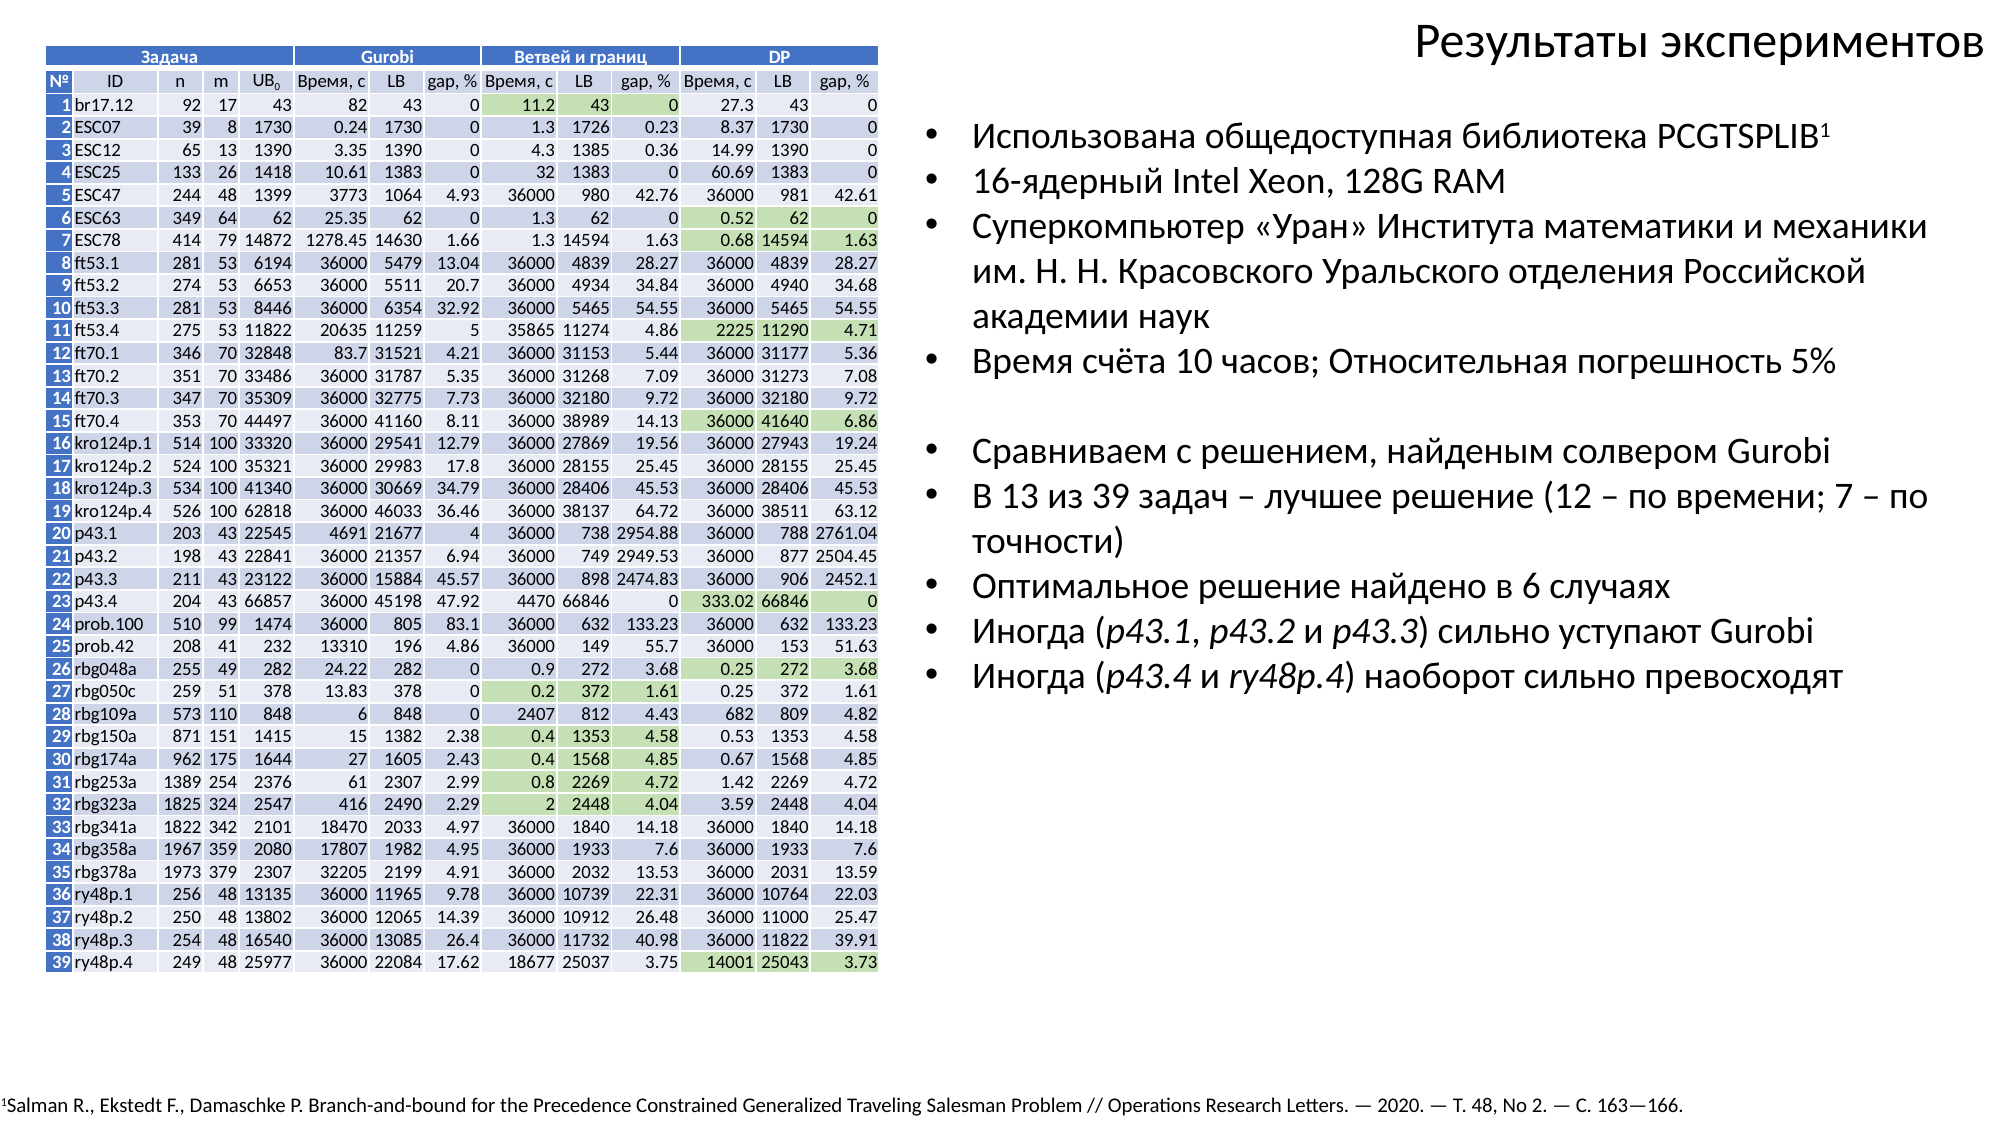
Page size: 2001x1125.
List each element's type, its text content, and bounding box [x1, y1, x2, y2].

table_cell 36000 [681, 297, 755, 318]
text_box Результаты экспериментов [1041, 0, 2000, 75]
table_cell 351 [159, 365, 202, 386]
table_cell ESC47 [74, 185, 157, 205]
table_cell 36000 [482, 636, 556, 657]
table_cell 41340 [240, 478, 293, 499]
table_cell 1644 [240, 749, 293, 769]
table_cell Время, с [482, 71, 556, 93]
table_cell 0 [425, 117, 480, 138]
table_cell 15 [46, 410, 72, 431]
table_cell 3.75 [612, 952, 679, 972]
table_cell 36.46 [425, 500, 480, 521]
table_cell 54.55 [811, 297, 878, 318]
table_cell 359 [204, 839, 238, 860]
table_cell 33 [46, 816, 72, 837]
table_cell 0 [425, 94, 480, 115]
table_cell 36000 [295, 929, 368, 950]
table_cell 11 [46, 320, 72, 341]
table_cell 16540 [240, 929, 293, 950]
table_cell 805 [370, 613, 423, 634]
table_cell 7.73 [425, 388, 480, 408]
table_cell 22.31 [612, 884, 679, 905]
table_cell 1840 [558, 816, 611, 837]
table_cell 65 [159, 140, 202, 160]
table_cell 36000 [295, 365, 368, 386]
table_cell 11290 [757, 320, 809, 341]
table_cell 36000 [681, 613, 755, 634]
table_cell 5465 [757, 297, 809, 318]
table_cell 25.45 [811, 455, 878, 476]
table_cell 2448 [757, 794, 809, 815]
table_cell 36000 [295, 252, 368, 273]
table_cell 35 [46, 861, 72, 882]
table_cell ft53.4 [74, 320, 157, 341]
table_cell 25037 [558, 952, 611, 972]
table_cell ft70.2 [74, 365, 157, 386]
table_cell 682 [681, 704, 755, 724]
table_cell 10.61 [295, 162, 368, 183]
table_cell 9 [46, 275, 72, 296]
table_cell 281 [159, 297, 202, 318]
table_cell 14.18 [612, 816, 679, 837]
table_cell 92 [159, 94, 202, 115]
table_cell 255 [159, 658, 202, 679]
table_cell 18470 [295, 816, 368, 837]
table_cell m [204, 71, 238, 93]
table_cell 22084 [370, 952, 423, 972]
table_cell 43 [558, 94, 611, 115]
table_cell 83.1 [425, 613, 480, 634]
table_cell ft53.3 [74, 297, 157, 318]
table_cell 18 [46, 478, 72, 499]
table_cell 26.4 [425, 929, 480, 950]
table_cell 349 [159, 207, 202, 228]
table_cell 36000 [295, 907, 368, 927]
table_cell rbg378a [74, 861, 157, 882]
table_cell 0 [811, 94, 878, 115]
table_cell 1.3 [482, 207, 556, 228]
table_cell 43 [757, 94, 809, 115]
table_cell 64 [204, 207, 238, 228]
table_cell 40.98 [612, 929, 679, 950]
table_cell 1.42 [681, 771, 755, 792]
table_cell 34 [46, 839, 72, 860]
table_cell 274 [159, 275, 202, 296]
table_cell 848 [240, 704, 293, 724]
table_cell 282 [240, 658, 293, 679]
table_cell 100 [204, 500, 238, 521]
table_cell 809 [757, 704, 809, 724]
table_cell 980 [558, 185, 611, 205]
table_cell 36000 [482, 500, 556, 521]
table_cell 21 [46, 546, 72, 566]
table_cell LB [757, 71, 809, 93]
table_cell 0.4 [482, 726, 556, 747]
table_cell 35309 [240, 388, 293, 408]
table_cell LB [370, 71, 423, 93]
table_cell 14594 [558, 230, 611, 251]
table_cell 31268 [558, 365, 611, 386]
table_cell 45.57 [425, 568, 480, 589]
table_cell 6194 [240, 252, 293, 273]
table_cell 573 [159, 704, 202, 724]
table_cell 244 [159, 185, 202, 205]
table_cell 32205 [295, 861, 368, 882]
table_cell ESC78 [74, 230, 157, 251]
table_cell 29983 [370, 455, 423, 476]
table_cell 11822 [757, 929, 809, 950]
table_cell 36000 [681, 365, 755, 386]
table_cell 25977 [240, 952, 293, 972]
table_cell 0 [425, 162, 480, 183]
table_cell 31787 [370, 365, 423, 386]
table_cell 23 [46, 591, 72, 612]
table_cell 25.45 [612, 455, 679, 476]
table_cell 1389 [159, 771, 202, 792]
table_cell 4.71 [811, 320, 878, 341]
table_cell 28406 [558, 478, 611, 499]
table_cell gap, % [425, 71, 480, 93]
table_cell 8.11 [425, 410, 480, 431]
table_cell 14.99 [681, 140, 755, 160]
table_cell br17.12 [74, 94, 157, 115]
table_cell 1385 [558, 140, 611, 160]
table_cell 13.53 [612, 861, 679, 882]
table_cell 53 [204, 275, 238, 296]
table_cell 0.25 [681, 681, 755, 702]
table_cell 1383 [757, 162, 809, 183]
table_cell 4.04 [612, 794, 679, 815]
table_cell 14 [46, 388, 72, 408]
table_cell 272 [757, 658, 809, 679]
table_cell 7.6 [612, 839, 679, 860]
table_cell 175 [204, 749, 238, 769]
table_cell 2 [46, 117, 72, 138]
table_cell 13085 [370, 929, 423, 950]
table_cell 46033 [370, 500, 423, 521]
table_cell ry48p.2 [74, 907, 157, 927]
table_cell 2269 [757, 771, 809, 792]
table_cell 36000 [295, 478, 368, 499]
table_cell 3.73 [811, 952, 878, 972]
table_cell rbg050c [74, 681, 157, 702]
table_cell 0.8 [482, 771, 556, 792]
table_cell 281 [159, 252, 202, 273]
table_cell 0.23 [612, 117, 679, 138]
table_cell 0 [612, 162, 679, 183]
table_cell 8.37 [681, 117, 755, 138]
table_cell 2.29 [425, 794, 480, 815]
table_cell 53 [204, 297, 238, 318]
table_cell 346 [159, 343, 202, 363]
table_cell 4 [425, 523, 480, 544]
table_cell 0 [425, 207, 480, 228]
table_cell 5.36 [811, 343, 878, 363]
table_cell 66846 [558, 591, 611, 612]
table_cell 2452.1 [811, 568, 878, 589]
table_cell 0 [612, 591, 679, 612]
table_cell 0 [425, 681, 480, 702]
table_cell kro124p.3 [74, 478, 157, 499]
table_cell 9.72 [811, 388, 878, 408]
table_cell 3.59 [681, 794, 755, 815]
table_cell 6.86 [811, 410, 878, 431]
table_cell 5.35 [425, 365, 480, 386]
table_cell 14630 [370, 230, 423, 251]
table_cell 26.48 [612, 907, 679, 927]
table_cell 1568 [757, 749, 809, 769]
table_cell 1825 [159, 794, 202, 815]
table_cell 1967 [159, 839, 202, 860]
table_cell 26 [46, 658, 72, 679]
table_cell 34.68 [811, 275, 878, 296]
table_cell 20.7 [425, 275, 480, 296]
table_cell 788 [757, 523, 809, 544]
table_cell 36000 [681, 816, 755, 837]
table_cell 33486 [240, 365, 293, 386]
table_cell 42.76 [612, 185, 679, 205]
table_cell 3.35 [295, 140, 368, 160]
table_cell 36000 [295, 275, 368, 296]
table_cell 36000 [295, 591, 368, 612]
table_cell 36000 [681, 861, 755, 882]
table_cell 2448 [558, 794, 611, 815]
table_cell 43 [204, 591, 238, 612]
table_cell 347 [159, 388, 202, 408]
table_cell 30669 [370, 478, 423, 499]
table_cell p43.3 [74, 568, 157, 589]
table_cell 25043 [757, 952, 809, 972]
table_cell 1840 [757, 816, 809, 837]
table_cell 14.18 [811, 816, 878, 837]
table_cell 36000 [681, 839, 755, 860]
table_cell 1390 [370, 140, 423, 160]
table_cell 15884 [370, 568, 423, 589]
table_cell 13 [46, 365, 72, 386]
table_cell 20635 [295, 320, 368, 341]
table_cell 133 [159, 162, 202, 183]
table_cell 48 [204, 929, 238, 950]
table_cell 36000 [681, 568, 755, 589]
table_cell 17.62 [425, 952, 480, 972]
table_cell 749 [558, 546, 611, 566]
table_cell 534 [159, 478, 202, 499]
text_box 1Salman R., Ekstedt F., Damaschke P. Branch-and-bound for the Precedence Constrained Generalized Traveling Salesman Problem // Operations Research Letters. — 2020. — Т. 48, No 2. — С. 163—166. [0, 1084, 2000, 1125]
table_cell 4.04 [811, 794, 878, 815]
table_cell 25.47 [811, 907, 878, 927]
table_cell 14001 [681, 952, 755, 972]
table_cell 3.68 [811, 658, 878, 679]
table_cell 2.43 [425, 749, 480, 769]
table_cell 36000 [482, 546, 556, 566]
table_cell 36000 [482, 839, 556, 860]
table_cell 4691 [295, 523, 368, 544]
table_cell 21357 [370, 546, 423, 566]
table_cell 1 [46, 94, 72, 115]
table_cell 4 [46, 162, 72, 183]
table_cell 27 [46, 681, 72, 702]
table_cell 62 [558, 207, 611, 228]
table_cell 203 [159, 523, 202, 544]
table_cell 6653 [240, 275, 293, 296]
table_cell 36000 [482, 252, 556, 273]
table_cell 4.86 [612, 320, 679, 341]
table_cell 36000 [681, 185, 755, 205]
table_cell 2101 [240, 816, 293, 837]
table_cell 962 [159, 749, 202, 769]
table_cell 36000 [681, 455, 755, 476]
table_cell p43.1 [74, 523, 157, 544]
table_cell 1383 [370, 162, 423, 183]
table_cell 26 [204, 162, 238, 183]
table_cell 0.2 [482, 681, 556, 702]
table_cell 5 [46, 185, 72, 205]
table_cell 272 [558, 658, 611, 679]
table_cell 43 [370, 94, 423, 115]
table_cell 28155 [757, 455, 809, 476]
table_cell 36000 [295, 433, 368, 454]
table_cell 378 [370, 681, 423, 702]
table_cell 13.04 [425, 252, 480, 273]
table_cell 1730 [757, 117, 809, 138]
table_cell 9.78 [425, 884, 480, 905]
table_header Задача [46, 46, 293, 65]
table_cell 259 [159, 681, 202, 702]
table_cell 32 [482, 162, 556, 183]
table_cell 1982 [370, 839, 423, 860]
table_cell 0.9 [482, 658, 556, 679]
table_cell 2080 [240, 839, 293, 860]
table_cell 36000 [681, 523, 755, 544]
table_cell 13 [204, 140, 238, 160]
table_cell 2225 [681, 320, 755, 341]
table_cell rbg358a [74, 839, 157, 860]
table_cell 36000 [681, 636, 755, 657]
table_cell 39.91 [811, 929, 878, 950]
table_cell 28.27 [612, 252, 679, 273]
table_cell 1278.45 [295, 230, 368, 251]
table_cell № [46, 71, 72, 93]
table_cell 70 [204, 388, 238, 408]
table_cell 28 [46, 704, 72, 724]
table_cell 10739 [558, 884, 611, 905]
table_cell 10912 [558, 907, 611, 927]
table_cell 38137 [558, 500, 611, 521]
table_cell 4.85 [612, 749, 679, 769]
table_cell 4.72 [612, 771, 679, 792]
table_cell rbg048a [74, 658, 157, 679]
table_cell 2504.45 [811, 546, 878, 566]
table_cell 10 [46, 297, 72, 318]
table_cell 3773 [295, 185, 368, 205]
table_cell 70 [204, 410, 238, 431]
table_cell 82 [295, 94, 368, 115]
table_cell 110 [204, 704, 238, 724]
table_cell 36000 [482, 455, 556, 476]
table_cell 1353 [558, 726, 611, 747]
table_cell 30 [46, 749, 72, 769]
table_cell 15 [295, 726, 368, 747]
table_cell 0 [612, 207, 679, 228]
table_cell 3.68 [612, 658, 679, 679]
table_cell 2761.04 [811, 523, 878, 544]
table_cell 24.22 [295, 658, 368, 679]
table_cell 36000 [681, 388, 755, 408]
table_cell 36000 [482, 343, 556, 363]
table_cell ft70.3 [74, 388, 157, 408]
table_cell 62 [757, 207, 809, 228]
table_cell 36000 [295, 388, 368, 408]
table_cell 6354 [370, 297, 423, 318]
table_cell 31273 [757, 365, 809, 386]
table_cell 1.63 [612, 230, 679, 251]
table_cell 6.94 [425, 546, 480, 566]
table_cell 60.69 [681, 162, 755, 183]
table_cell 4.58 [811, 726, 878, 747]
table_cell 23122 [240, 568, 293, 589]
table_cell 33320 [240, 433, 293, 454]
table_cell 133.23 [612, 613, 679, 634]
table_cell 7.09 [612, 365, 679, 386]
table_cell 62 [240, 207, 293, 228]
table_cell ry48p.3 [74, 929, 157, 950]
table_cell 5.44 [612, 343, 679, 363]
table_cell 29 [46, 726, 72, 747]
table_cell 36000 [482, 884, 556, 905]
table_cell 2376 [240, 771, 293, 792]
table_cell 1353 [757, 726, 809, 747]
table_cell 0.36 [612, 140, 679, 160]
table_cell 11000 [757, 907, 809, 927]
table_cell 0 [612, 94, 679, 115]
table_cell 871 [159, 726, 202, 747]
table_cell 36 [46, 884, 72, 905]
table_cell 14.39 [425, 907, 480, 927]
table_cell 36000 [482, 297, 556, 318]
table_cell Время, с [295, 71, 368, 93]
table_cell 7.6 [811, 839, 878, 860]
table_cell 510 [159, 613, 202, 634]
table_cell 38989 [558, 410, 611, 431]
table_cell 11274 [558, 320, 611, 341]
table_cell 812 [558, 704, 611, 724]
table_cell 1730 [240, 117, 293, 138]
table_cell 333.02 [681, 591, 755, 612]
table_cell 1568 [558, 749, 611, 769]
table_cell 39 [46, 952, 72, 972]
table_cell 37 [46, 907, 72, 927]
table_cell 20 [46, 523, 72, 544]
table_cell 2307 [240, 861, 293, 882]
table_cell 379 [204, 861, 238, 882]
table_cell 19 [46, 500, 72, 521]
table_cell 2949.53 [612, 546, 679, 566]
table_cell p43.4 [74, 591, 157, 612]
table_cell 13310 [295, 636, 368, 657]
table_cell 17807 [295, 839, 368, 860]
table_cell 1383 [558, 162, 611, 183]
table_cell 36000 [482, 275, 556, 296]
table_cell 36000 [681, 907, 755, 927]
table_cell 31177 [757, 343, 809, 363]
table_cell 2.38 [425, 726, 480, 747]
table_cell 48 [204, 884, 238, 905]
table_cell 62818 [240, 500, 293, 521]
table_cell n [159, 71, 202, 93]
table_cell 898 [558, 568, 611, 589]
table_cell 0 [425, 658, 480, 679]
table_cell 4940 [757, 275, 809, 296]
table_header DP [681, 46, 878, 65]
table_cell 41160 [370, 410, 423, 431]
table_cell 2199 [370, 861, 423, 882]
table_cell 13.59 [811, 861, 878, 882]
table_cell 19.56 [612, 433, 679, 454]
table_cell 11822 [240, 320, 293, 341]
table_cell 12065 [370, 907, 423, 927]
table_cell 36000 [482, 907, 556, 927]
table_cell 250 [159, 907, 202, 927]
table_cell 27 [295, 749, 368, 769]
table_cell 36000 [681, 343, 755, 363]
table_cell 41 [204, 636, 238, 657]
table_cell 48 [204, 185, 238, 205]
table_cell 6 [46, 207, 72, 228]
table_cell ESC25 [74, 162, 157, 183]
table_cell kro124p.2 [74, 455, 157, 476]
table_cell 2407 [482, 704, 556, 724]
table_cell 372 [757, 681, 809, 702]
table_cell 48 [204, 952, 238, 972]
table_cell kro124p.1 [74, 433, 157, 454]
table_cell ESC12 [74, 140, 157, 160]
table_cell 45.53 [811, 478, 878, 499]
table_cell 27869 [558, 433, 611, 454]
table_cell UB0 [240, 71, 293, 93]
table_cell 196 [370, 636, 423, 657]
table_cell 249 [159, 952, 202, 972]
table_cell 17 [46, 455, 72, 476]
table_cell 0 [811, 140, 878, 160]
table_cell 2490 [370, 794, 423, 815]
table_cell 149 [558, 636, 611, 657]
table_cell 2307 [370, 771, 423, 792]
table_cell 17 [204, 94, 238, 115]
table_cell 45.53 [612, 478, 679, 499]
table_cell 632 [558, 613, 611, 634]
table_cell 0 [425, 140, 480, 160]
table_cell 0 [811, 117, 878, 138]
table_cell 324 [204, 794, 238, 815]
table_cell 38511 [757, 500, 809, 521]
table_cell 2032 [558, 861, 611, 882]
table_cell 5511 [370, 275, 423, 296]
table_cell 5479 [370, 252, 423, 273]
table_cell 1064 [370, 185, 423, 205]
table_cell 13802 [240, 907, 293, 927]
table_cell 848 [370, 704, 423, 724]
table_cell 1933 [757, 839, 809, 860]
table_cell 1390 [240, 140, 293, 160]
table_cell 36000 [482, 388, 556, 408]
table_cell 100 [204, 478, 238, 499]
table_cell 34.79 [425, 478, 480, 499]
table_cell 4.43 [612, 704, 679, 724]
table_cell 38 [46, 929, 72, 950]
table_cell 153 [757, 636, 809, 657]
table_cell 66857 [240, 591, 293, 612]
table_cell 36000 [681, 410, 755, 431]
table_cell 1.3 [482, 117, 556, 138]
table_cell 32775 [370, 388, 423, 408]
table_cell 27.3 [681, 94, 755, 115]
table_cell 12.79 [425, 433, 480, 454]
table_cell 4839 [558, 252, 611, 273]
table_cell 32 [46, 794, 72, 815]
table_cell 43 [240, 94, 293, 115]
table_cell 25.35 [295, 207, 368, 228]
table_cell 36000 [482, 929, 556, 950]
table_cell 32848 [240, 343, 293, 363]
table_cell 4.72 [811, 771, 878, 792]
table_cell 36000 [681, 433, 755, 454]
table_cell 232 [240, 636, 293, 657]
table_cell 2474.83 [612, 568, 679, 589]
table_cell 36000 [482, 613, 556, 634]
table_cell 877 [757, 546, 809, 566]
table_cell 4.97 [425, 816, 480, 837]
table_cell 4.86 [425, 636, 480, 657]
table_cell 55.7 [612, 636, 679, 657]
table_cell 0.52 [681, 207, 755, 228]
table_cell 133.23 [811, 613, 878, 634]
table_cell 36000 [681, 884, 755, 905]
table_cell 100 [204, 455, 238, 476]
table_cell 2 [482, 794, 556, 815]
table_cell 738 [558, 523, 611, 544]
table_cell 36000 [295, 884, 368, 905]
table_cell 64.72 [612, 500, 679, 521]
table_cell 5 [425, 320, 480, 341]
table_cell ft53.1 [74, 252, 157, 273]
table_cell 36000 [681, 252, 755, 273]
table_cell 1822 [159, 816, 202, 837]
table_cell 906 [757, 568, 809, 589]
table_cell 1.61 [612, 681, 679, 702]
table_cell 342 [204, 816, 238, 837]
table_cell 4.82 [811, 704, 878, 724]
table_cell 43 [204, 523, 238, 544]
table_cell 19.24 [811, 433, 878, 454]
table_cell 36000 [295, 297, 368, 318]
table_cell ft70.4 [74, 410, 157, 431]
table_cell 6 [295, 704, 368, 724]
table_cell 66846 [757, 591, 809, 612]
table_cell 36000 [482, 365, 556, 386]
table_cell 22.03 [811, 884, 878, 905]
table_cell 372 [558, 681, 611, 702]
table_cell 53 [204, 320, 238, 341]
table_cell 32180 [757, 388, 809, 408]
table_cell 3 [46, 140, 72, 160]
table_cell 11732 [558, 929, 611, 950]
table_cell gap, % [811, 71, 878, 93]
table_cell 0 [811, 162, 878, 183]
table_cell 1726 [558, 117, 611, 138]
table_cell 11.2 [482, 94, 556, 115]
table_cell 36000 [482, 433, 556, 454]
table_cell 41640 [757, 410, 809, 431]
table_header Gurobi [295, 46, 480, 65]
table_cell 29541 [370, 433, 423, 454]
table_cell rbg341a [74, 816, 157, 837]
table_cell 70 [204, 365, 238, 386]
table_cell 43 [204, 568, 238, 589]
table_cell 49 [204, 658, 238, 679]
table_cell 0 [811, 591, 878, 612]
table_cell 8 [46, 252, 72, 273]
table_cell 353 [159, 410, 202, 431]
table_cell p43.2 [74, 546, 157, 566]
table_cell 4.58 [612, 726, 679, 747]
table_cell 100 [204, 433, 238, 454]
table_cell gap, % [612, 71, 679, 93]
table_cell 1973 [159, 861, 202, 882]
table_cell 7 [46, 230, 72, 251]
table_header Ветвей и границ [482, 46, 679, 65]
table_cell 14.13 [612, 410, 679, 431]
table_cell 70 [204, 343, 238, 363]
table_cell 1399 [240, 185, 293, 205]
table_cell 1390 [757, 140, 809, 160]
table_cell 32180 [558, 388, 611, 408]
table_cell 2.99 [425, 771, 480, 792]
table_cell 36000 [295, 500, 368, 521]
table_cell 62 [370, 207, 423, 228]
table_cell 254 [204, 771, 238, 792]
table_cell 28406 [757, 478, 809, 499]
table_cell 34.84 [612, 275, 679, 296]
table_cell 14872 [240, 230, 293, 251]
table_cell 36000 [681, 500, 755, 521]
table_cell 198 [159, 546, 202, 566]
table_cell 21677 [370, 523, 423, 544]
table_cell 1730 [370, 117, 423, 138]
table_cell 0.24 [295, 117, 368, 138]
table_cell 24 [46, 613, 72, 634]
table_cell 83.7 [295, 343, 368, 363]
table_cell 36000 [295, 613, 368, 634]
table_cell prob.42 [74, 636, 157, 657]
table_cell 282 [370, 658, 423, 679]
table_cell 31 [46, 771, 72, 792]
table_cell 526 [159, 500, 202, 521]
table_cell ESC07 [74, 117, 157, 138]
table_cell 514 [159, 433, 202, 454]
table_cell 1382 [370, 726, 423, 747]
table_cell 0.53 [681, 726, 755, 747]
table_cell 36000 [681, 478, 755, 499]
table_cell 2033 [370, 816, 423, 837]
table_cell 9.72 [612, 388, 679, 408]
table_cell 2269 [558, 771, 611, 792]
table_cell rbg174a [74, 749, 157, 769]
table_cell 54.55 [612, 297, 679, 318]
table_cell 36000 [681, 929, 755, 950]
table_cell 416 [295, 794, 368, 815]
table_cell 0 [811, 207, 878, 228]
table_cell 28.27 [811, 252, 878, 273]
table_cell 981 [757, 185, 809, 205]
table_cell 36000 [482, 185, 556, 205]
table_cell 31153 [558, 343, 611, 363]
table_cell 45198 [370, 591, 423, 612]
table_cell 35321 [240, 455, 293, 476]
table_cell 0 [425, 704, 480, 724]
table_cell 22545 [240, 523, 293, 544]
table_cell 17.8 [425, 455, 480, 476]
table_cell 35865 [482, 320, 556, 341]
table_cell 36000 [295, 546, 368, 566]
table_cell 36000 [681, 275, 755, 296]
table_cell 36000 [295, 568, 368, 589]
table_cell 61 [295, 771, 368, 792]
table_cell kro124p.4 [74, 500, 157, 521]
table_cell 0.68 [681, 230, 755, 251]
table_cell 4.21 [425, 343, 480, 363]
table_cell 11965 [370, 884, 423, 905]
table_cell 36000 [482, 410, 556, 431]
table_cell rbg323a [74, 794, 157, 815]
table_cell 254 [159, 929, 202, 950]
table_cell 79 [204, 230, 238, 251]
table_cell 48 [204, 907, 238, 927]
table_cell 28155 [558, 455, 611, 476]
table_cell 1415 [240, 726, 293, 747]
table_cell 1418 [240, 162, 293, 183]
table_cell 51 [204, 681, 238, 702]
table_cell 1933 [558, 839, 611, 860]
table_cell rbg253a [74, 771, 157, 792]
table_cell 22 [46, 568, 72, 589]
table_cell 1.3 [482, 230, 556, 251]
table_cell 36000 [295, 455, 368, 476]
table_cell 7.08 [811, 365, 878, 386]
table_cell 42.61 [811, 185, 878, 205]
table_cell 39 [159, 117, 202, 138]
table_cell ry48p.4 [74, 952, 157, 972]
table_cell 208 [159, 636, 202, 657]
table_cell 47.92 [425, 591, 480, 612]
table_cell rbg150a [74, 726, 157, 747]
table_cell Время, с [681, 71, 755, 93]
table_cell 25 [46, 636, 72, 657]
table_cell 4934 [558, 275, 611, 296]
table_cell 0.25 [681, 658, 755, 679]
table_cell LB [558, 71, 611, 93]
table_cell 99 [204, 613, 238, 634]
table_cell 16 [46, 433, 72, 454]
table_cell 44497 [240, 410, 293, 431]
table_cell 5465 [558, 297, 611, 318]
table_cell 12 [46, 343, 72, 363]
table_cell 4.3 [482, 140, 556, 160]
table_cell 36000 [482, 523, 556, 544]
table_cell 51.63 [811, 636, 878, 657]
table_cell prob.100 [74, 613, 157, 634]
table_cell 27943 [757, 433, 809, 454]
table_cell 36000 [482, 861, 556, 882]
table_cell 2954.88 [612, 523, 679, 544]
table_cell 2031 [757, 861, 809, 882]
table_cell 4839 [757, 252, 809, 273]
table_cell 151 [204, 726, 238, 747]
table_cell 36000 [295, 410, 368, 431]
table_cell 36000 [295, 952, 368, 972]
table_cell 14594 [757, 230, 809, 251]
table_cell 13135 [240, 884, 293, 905]
table_cell 524 [159, 455, 202, 476]
table_cell 13.83 [295, 681, 368, 702]
table_cell 36000 [482, 816, 556, 837]
table_cell 8 [204, 117, 238, 138]
table_cell 0.4 [482, 749, 556, 769]
table_cell 1605 [370, 749, 423, 769]
table_cell ID [74, 71, 157, 93]
table_cell 8446 [240, 297, 293, 318]
table_cell 43 [204, 546, 238, 566]
table_cell 204 [159, 591, 202, 612]
table_cell 2547 [240, 794, 293, 815]
table_cell 36000 [482, 478, 556, 499]
table_cell 4.95 [425, 839, 480, 860]
table_cell 1474 [240, 613, 293, 634]
table_cell ESC63 [74, 207, 157, 228]
table_cell 10764 [757, 884, 809, 905]
table_cell 275 [159, 320, 202, 341]
table_cell 32.92 [425, 297, 480, 318]
table_cell 1.61 [811, 681, 878, 702]
table_cell 11259 [370, 320, 423, 341]
table_cell 256 [159, 884, 202, 905]
table_cell 211 [159, 568, 202, 589]
table_cell 1.66 [425, 230, 480, 251]
table_cell 4470 [482, 591, 556, 612]
table_cell 0.67 [681, 749, 755, 769]
table_cell 632 [757, 613, 809, 634]
table_cell 63.12 [811, 500, 878, 521]
table_cell ft53.2 [74, 275, 157, 296]
table_cell 18677 [482, 952, 556, 972]
table_cell 4.93 [425, 185, 480, 205]
table_cell ry48p.1 [74, 884, 157, 905]
table_cell 36000 [482, 568, 556, 589]
table_cell 53 [204, 252, 238, 273]
table_cell ft70.1 [74, 343, 157, 363]
table_cell 22841 [240, 546, 293, 566]
table_cell 414 [159, 230, 202, 251]
table_cell 4.85 [811, 749, 878, 769]
table_cell 4.91 [425, 861, 480, 882]
table_cell 378 [240, 681, 293, 702]
table_cell 1.63 [811, 230, 878, 251]
table_cell rbg109a [74, 704, 157, 724]
table_cell 36000 [681, 546, 755, 566]
table_cell 31521 [370, 343, 423, 363]
